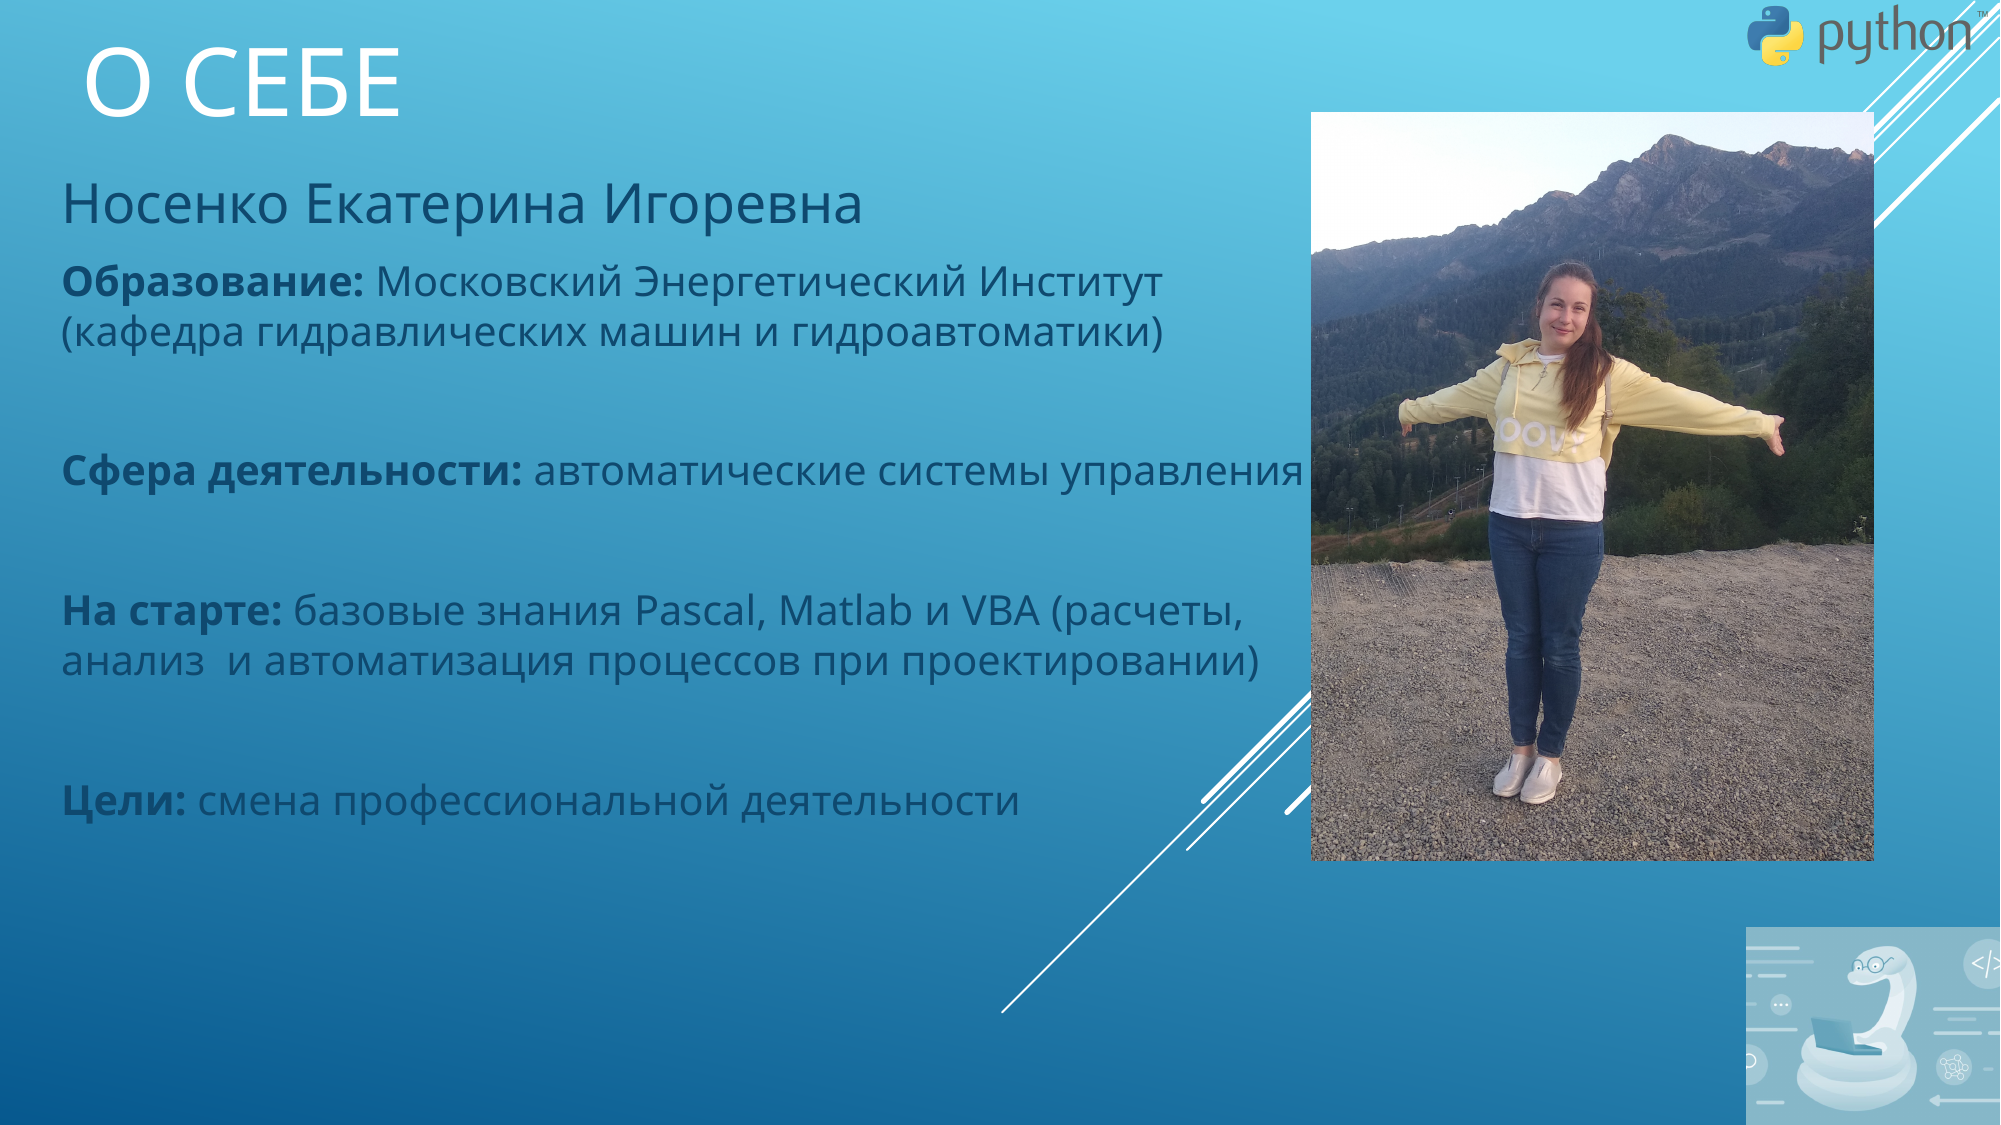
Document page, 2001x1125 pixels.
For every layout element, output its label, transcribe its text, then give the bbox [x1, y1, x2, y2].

title О себе [66, 13, 501, 144]
subtitle Носенко Екатерина Игоревна Образование: Московский Энергетический Институт (кафедра гидравлических машин и гидроавтоматики) Сфера деятельности: автоматические системы управления На старте: базовые знания Pascal, Matlab и VBA (расчеты, анализ и автоматизация процессов при проектировании) Цели: смена профессиональной деятельности [46, 160, 1322, 874]
picture [1746, 927, 2000, 1125]
picture [1311, 0, 1989, 861]
